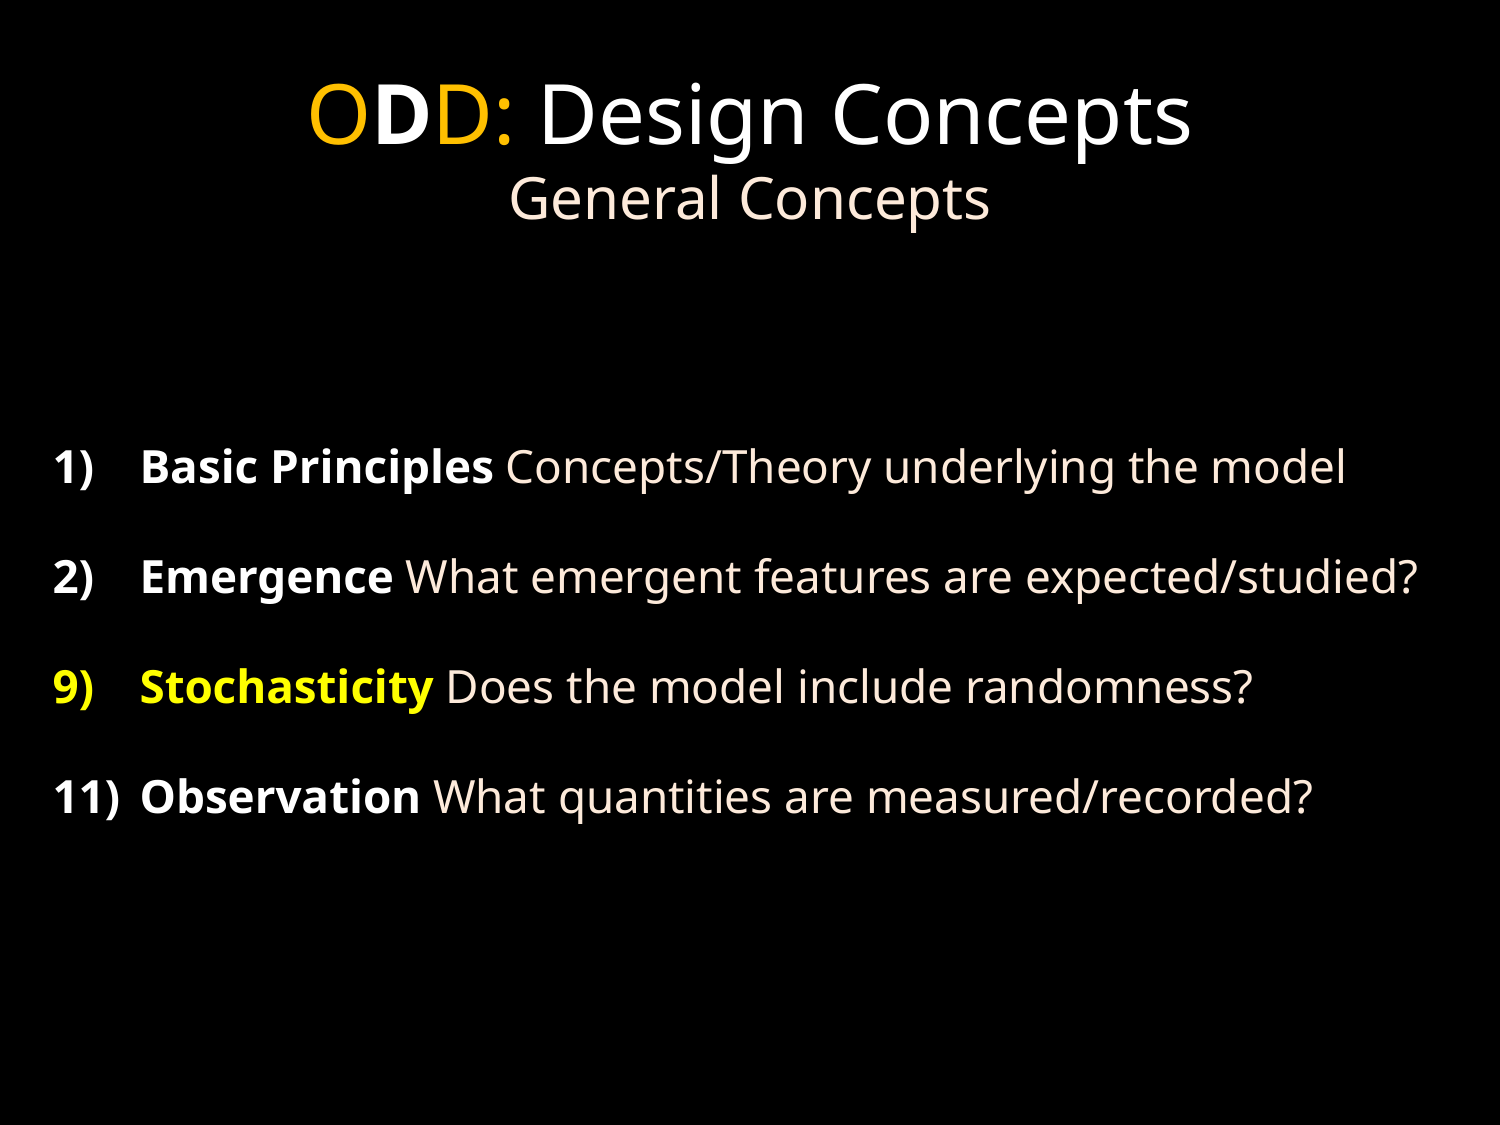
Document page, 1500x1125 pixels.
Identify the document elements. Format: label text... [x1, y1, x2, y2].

text_box Basic Principles Concepts/Theory underlying the model Emergence What emergent features are expected/studied? Stochasticity Does the model include randomness? Observation What quantities are measured/recorded? [37, 198, 1500, 1062]
title ODD: Design Concepts General Concepts [0, 3, 1500, 289]
